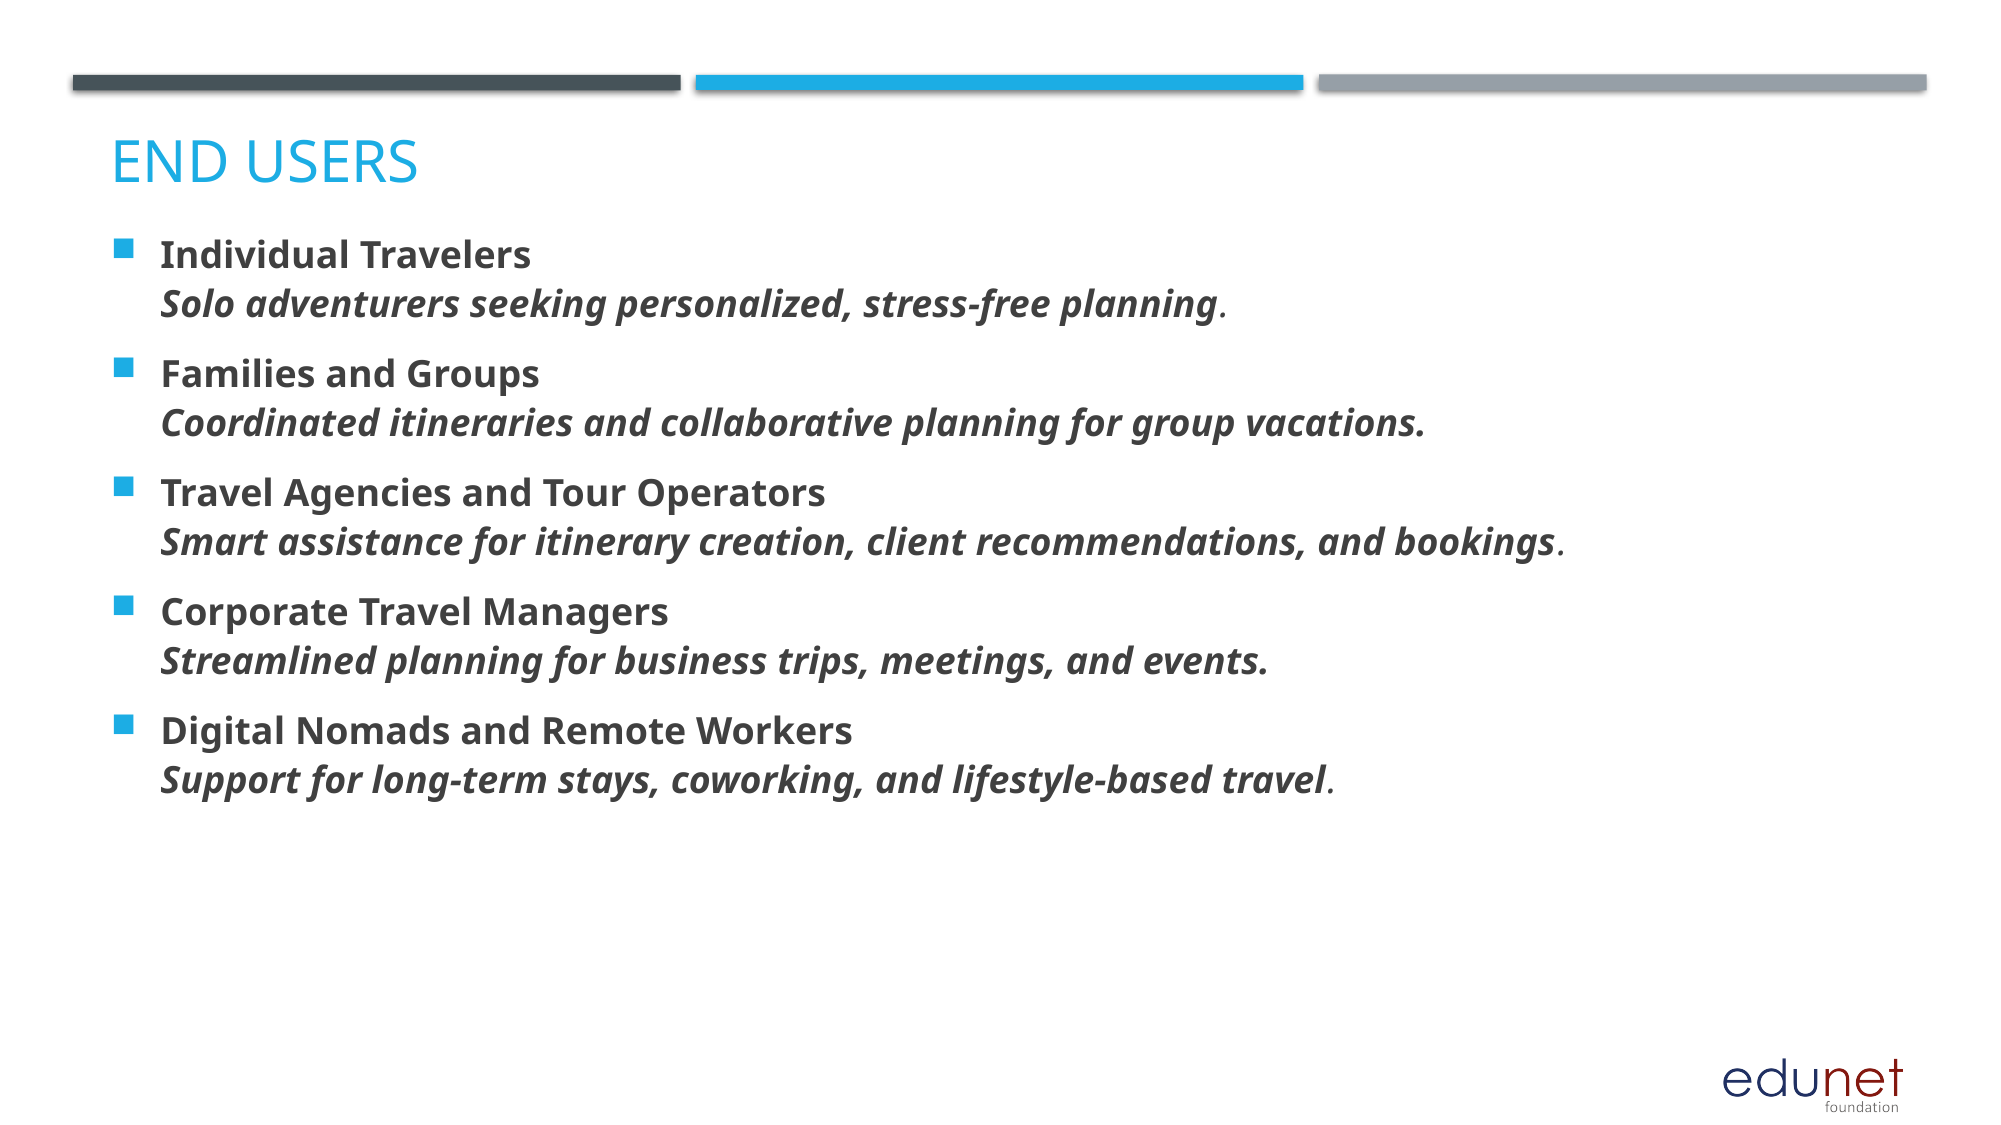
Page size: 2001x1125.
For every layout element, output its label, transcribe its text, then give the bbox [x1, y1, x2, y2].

list Individual Travelers Solo adventurers seeking personalized, stress-free planning. Families and Groups Coordinated itineraries and collaborative planning for group vacations. Travel Agencies and Tour Operators Smart assistance for itinerary creation, client recommendations, and bookings. Corporate Travel Managers Streamlined planning for business trips, meetings, and events. Digital Nomads and Remote Workers Support for long-term stays, coworking, and lifestyle-based travel. [95, 213, 1905, 981]
picture [1719, 1056, 1905, 1116]
title End users [95, 115, 1905, 203]
